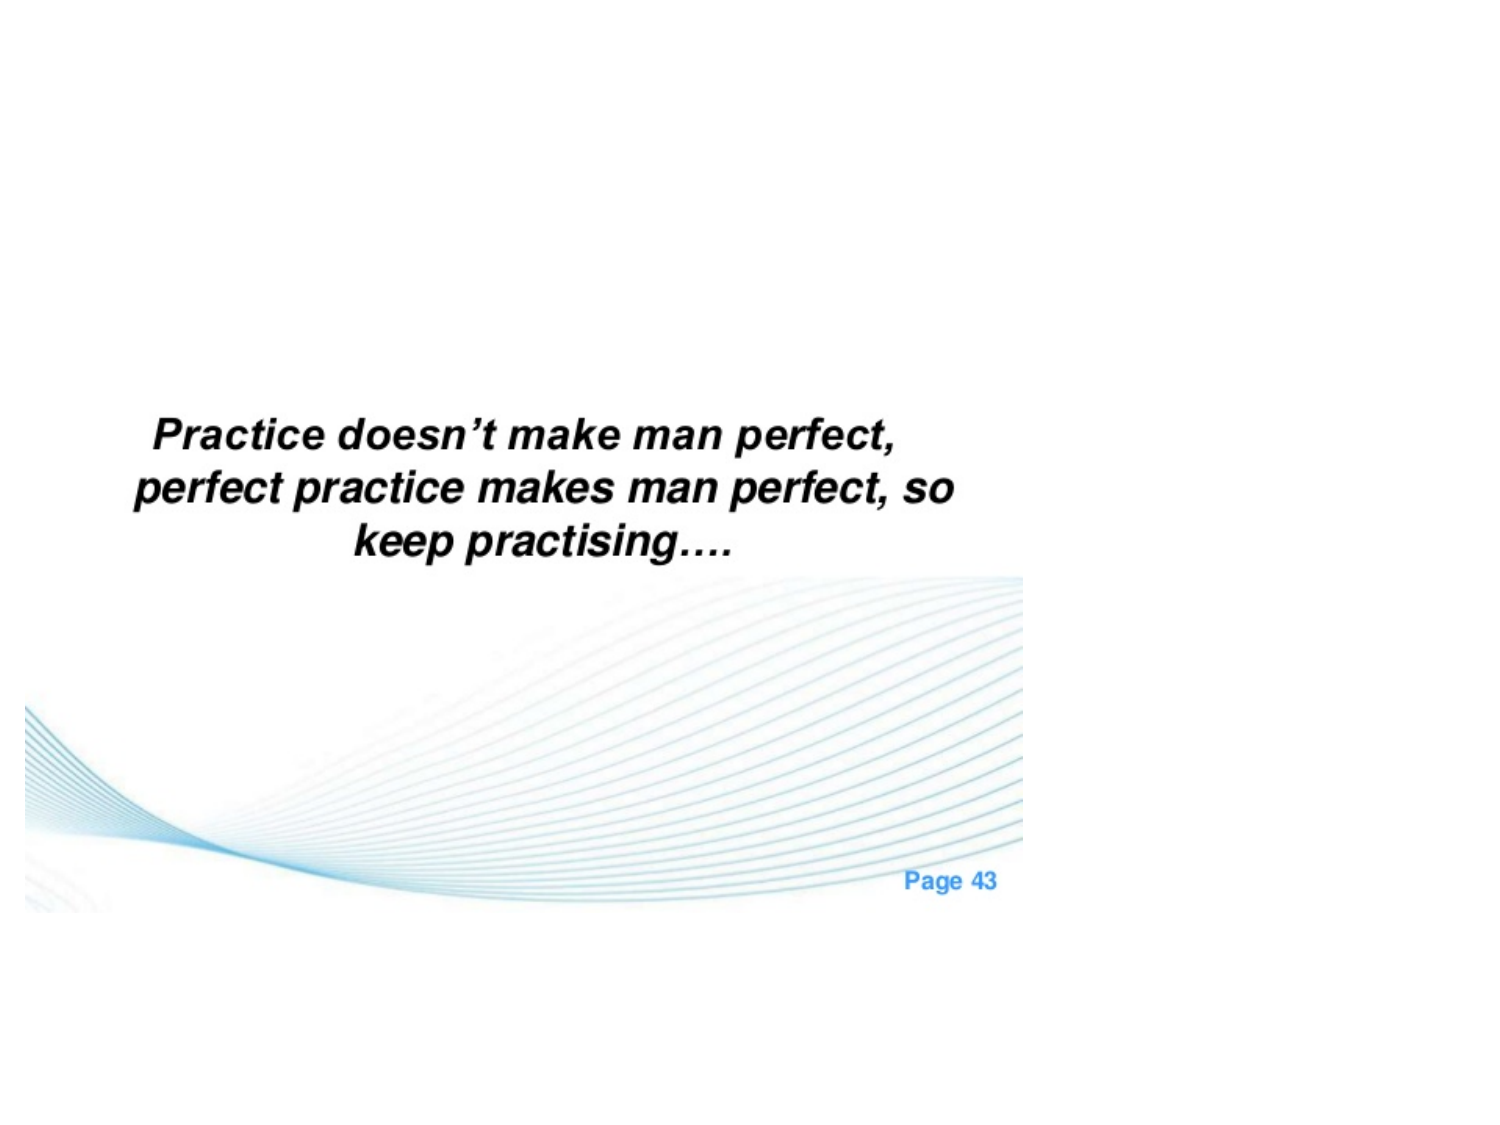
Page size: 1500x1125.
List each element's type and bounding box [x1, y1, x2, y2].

picture [25, 163, 1023, 913]
